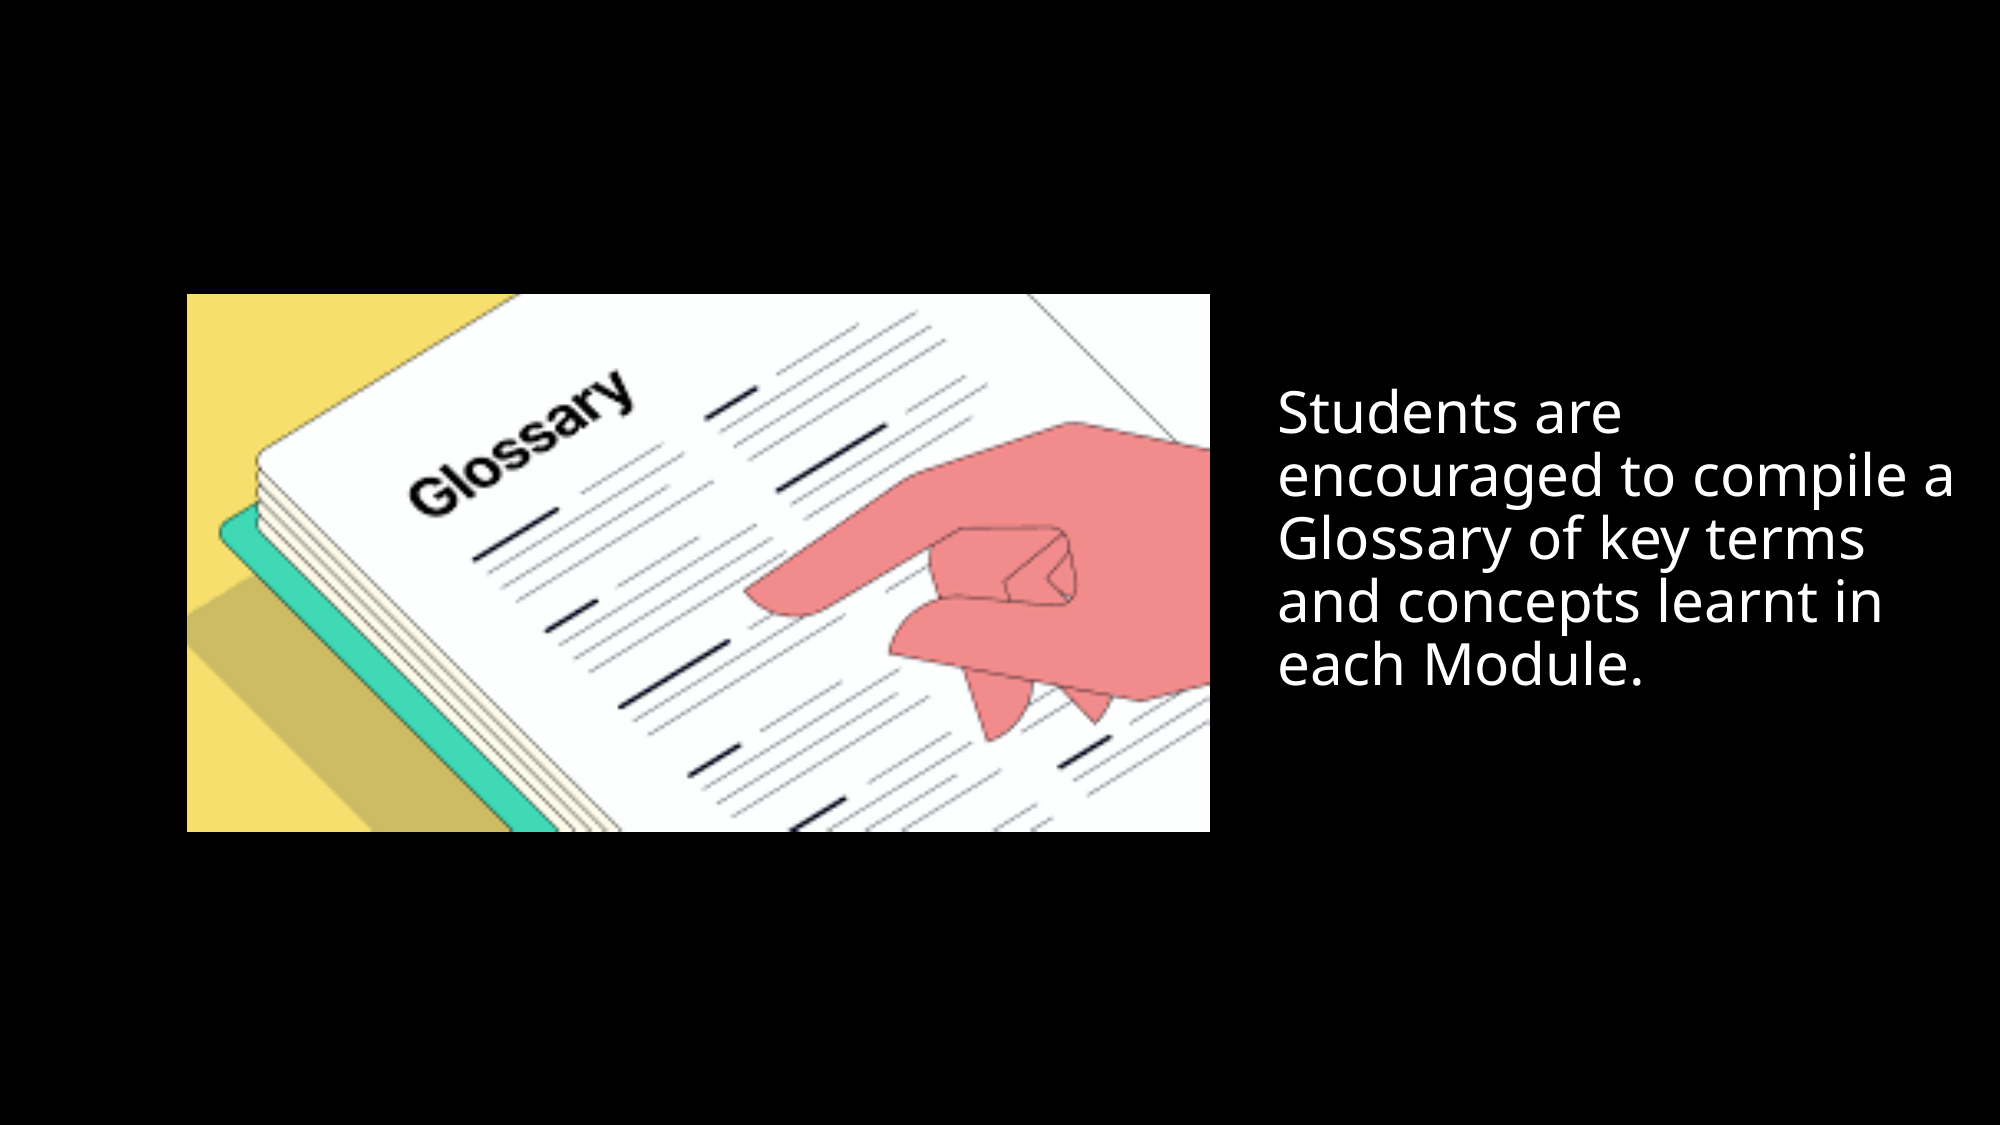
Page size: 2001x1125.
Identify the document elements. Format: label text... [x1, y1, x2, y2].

picture [187, 294, 1210, 832]
list Students are encouraged to compile a Glossary of key terms and concepts learnt in each Module. [1262, 376, 1974, 780]
